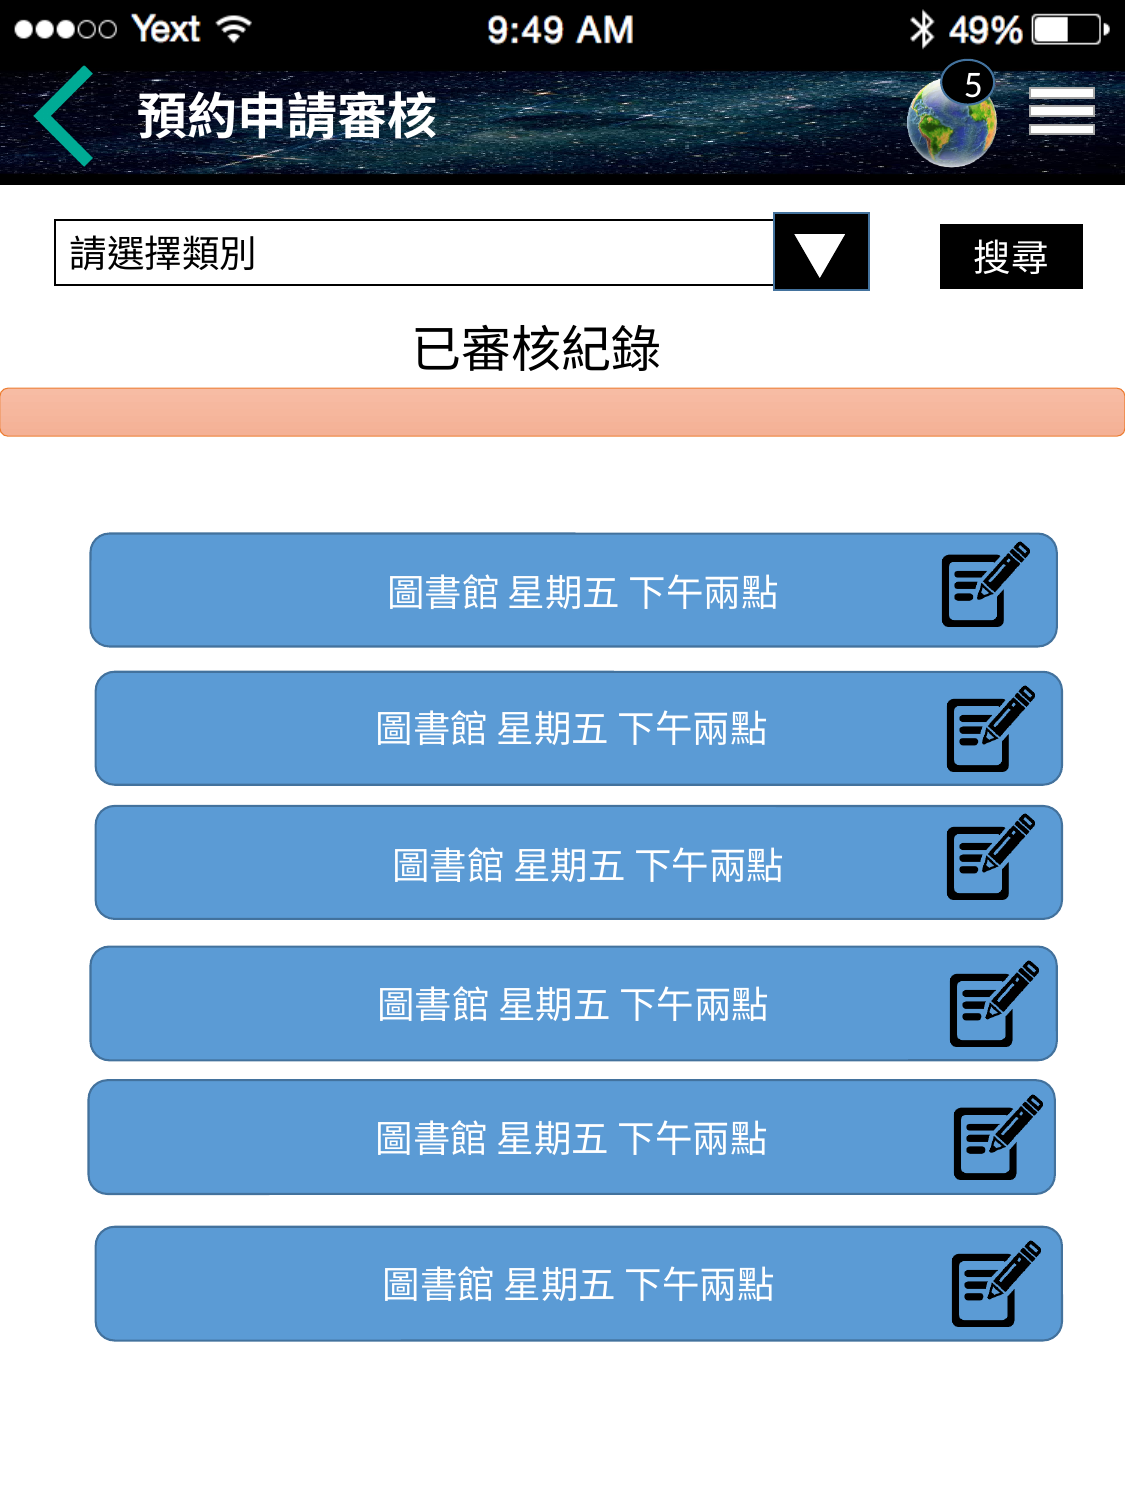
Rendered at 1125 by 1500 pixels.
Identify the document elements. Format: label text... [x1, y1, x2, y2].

text_box [94, 670, 1064, 786]
text_box 圖書館 星期五 下午兩點 [372, 562, 859, 622]
picture [946, 813, 1035, 900]
picture [953, 1094, 1043, 1180]
text_box [89, 532, 1058, 648]
text_box 已審核紀錄 [396, 309, 729, 385]
picture [0, 0, 1125, 185]
picture [949, 960, 1039, 1047]
text_box 圖書館 星期五 下午兩點 [377, 834, 864, 895]
text_box 圖書館 星期五 下午兩點 [87, 1079, 1056, 1196]
picture [941, 541, 1030, 627]
text_box [94, 804, 1064, 920]
text_box 圖書館 星期五 下午兩點 [94, 1225, 1064, 1342]
text_box [773, 212, 870, 291]
text_box 請選擇類別 [54, 219, 773, 286]
text_box [790, 231, 850, 283]
text_box 搜尋 [940, 224, 1083, 289]
picture [946, 685, 1035, 772]
text_box [0, 387, 1125, 437]
picture [951, 1240, 1041, 1327]
text_box 圖書館 星期五 下午兩點 [361, 697, 848, 758]
text_box 圖書館 星期五 下午兩點 [89, 945, 1058, 1062]
